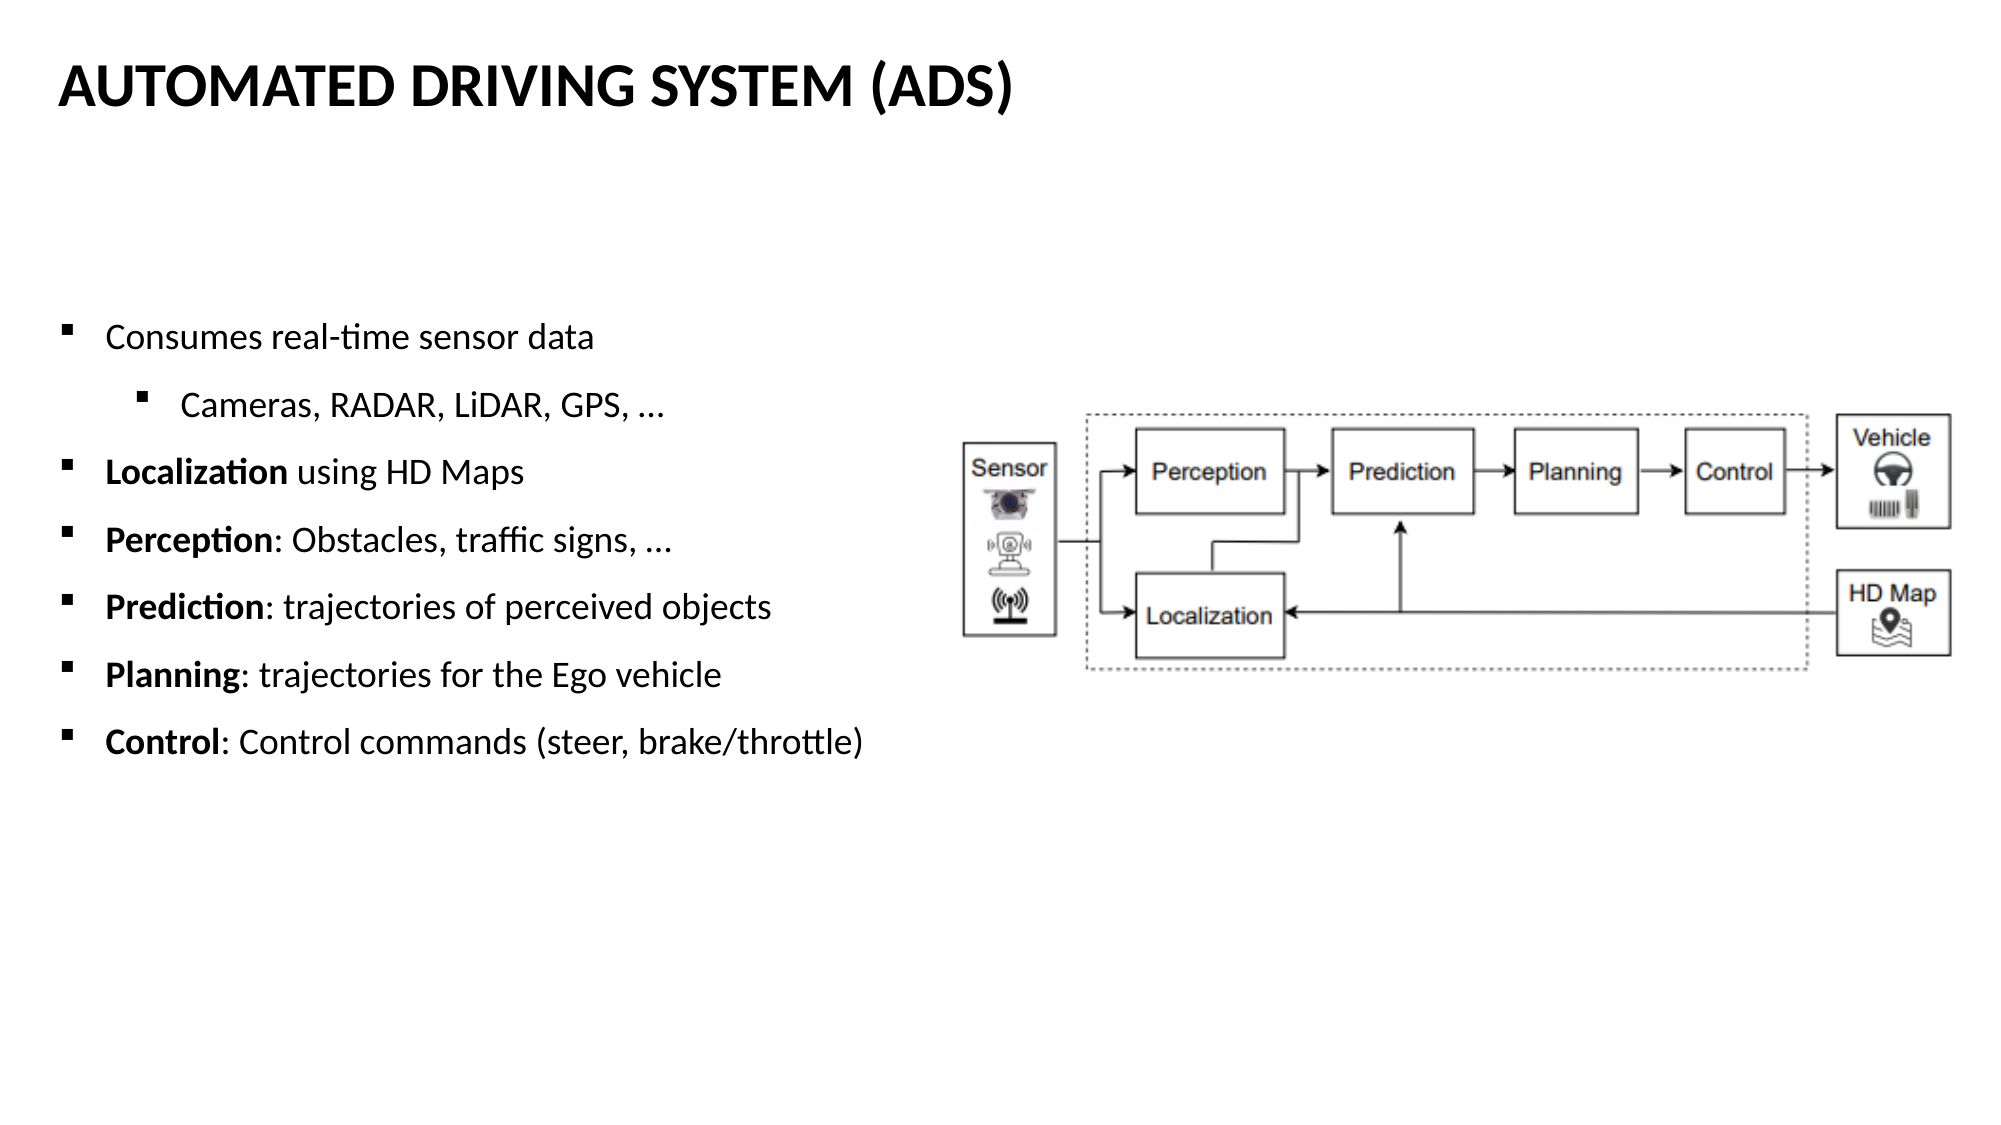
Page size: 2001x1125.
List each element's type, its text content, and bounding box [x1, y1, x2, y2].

text_box AUTOMATED DRIVING SYSTEM (ADS) [43, 36, 1872, 127]
text_box Consumes real-time sensor data Cameras, RADAR, LiDAR, GPS, … Localization using HD Maps Perception: Obstacles, traffic signs, … Prediction: trajectories of perceived objects Planning: trajectories for the Ego vehicle Control: Control commands (steer, brake/throttle) [43, 282, 985, 770]
picture [952, 378, 1971, 691]
